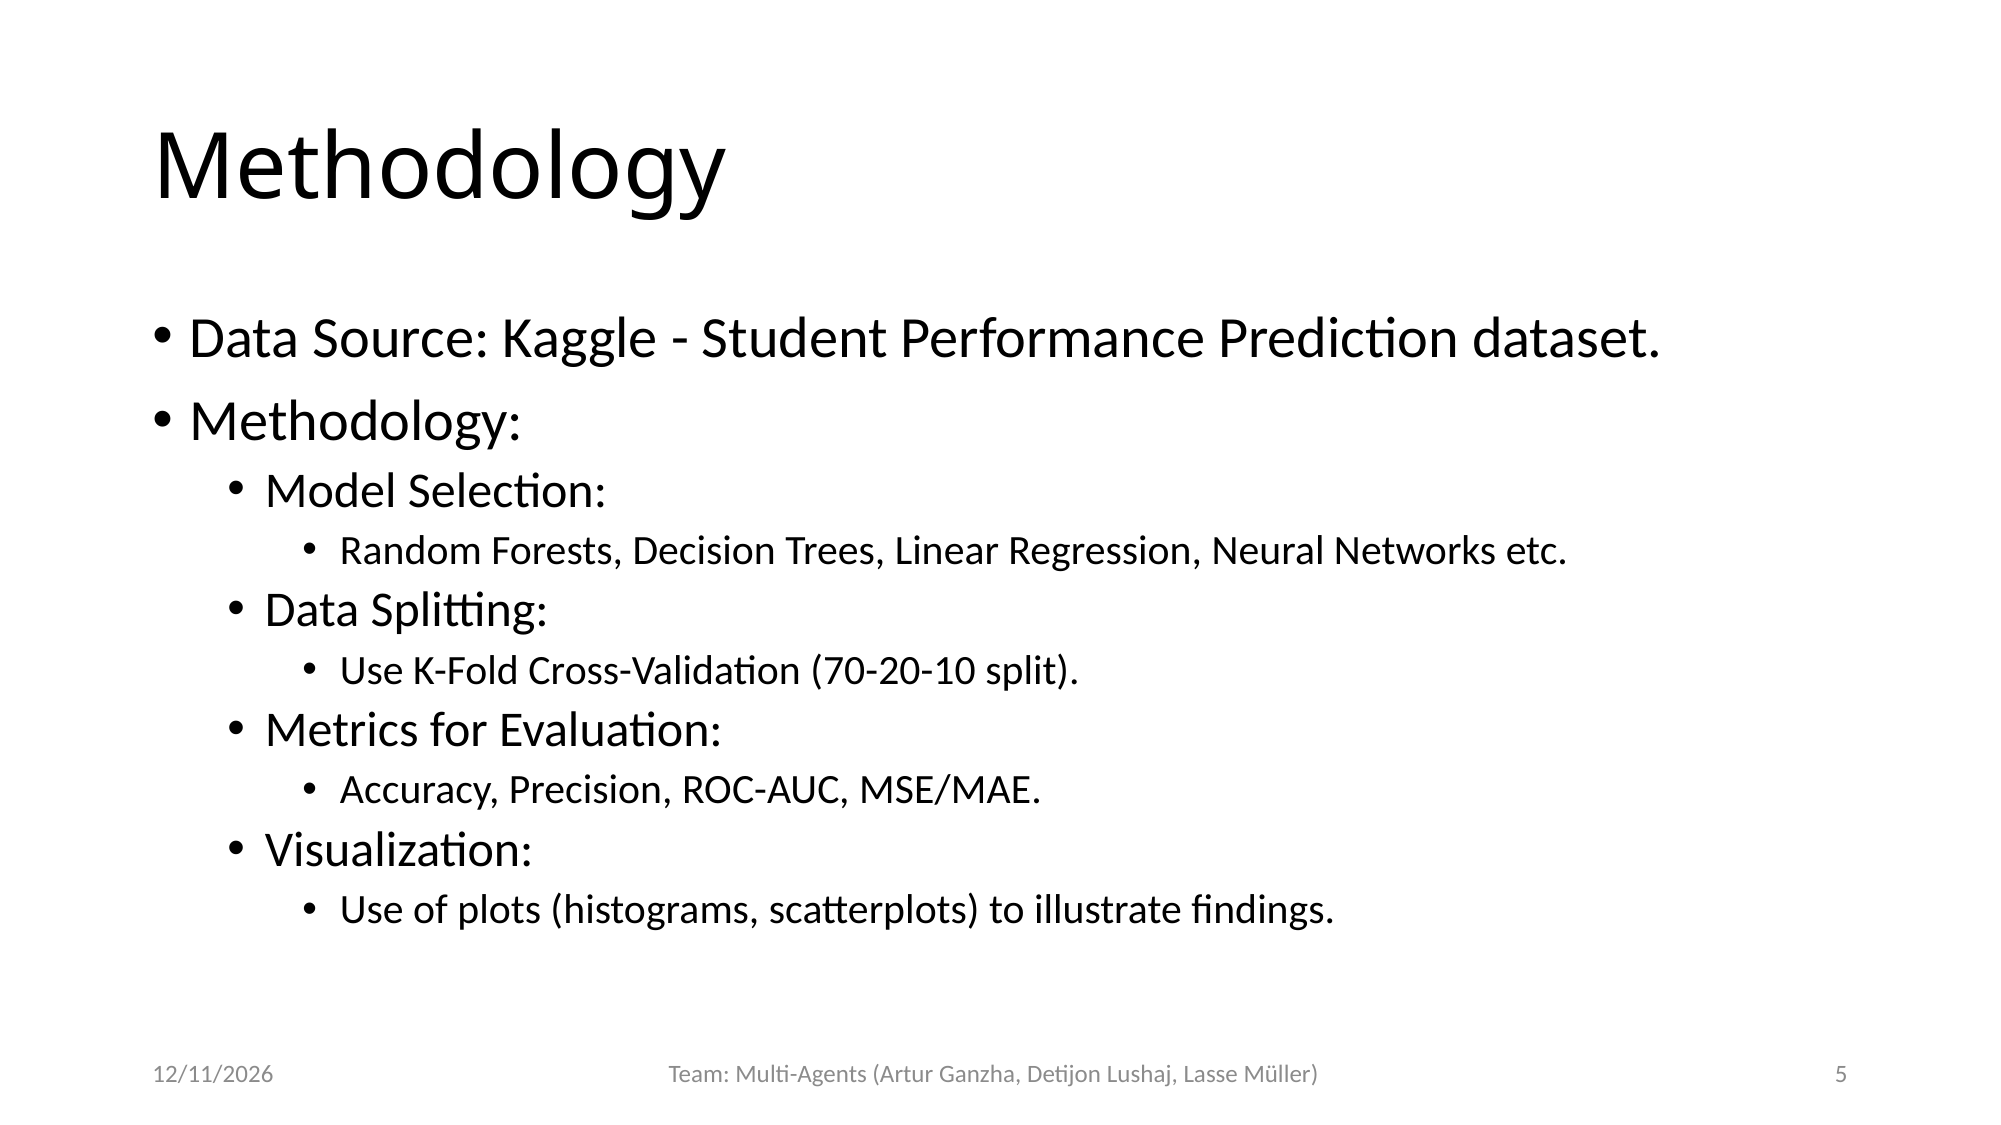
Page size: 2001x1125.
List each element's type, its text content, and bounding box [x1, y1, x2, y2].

footer Team: Multi-Agents (Artur Ganzha, Detijon Lushaj, Lasse Müller) [642, 1042, 1358, 1103]
title Methodology [137, 59, 1863, 278]
slide_number 5 [1412, 1042, 1863, 1103]
list Data Source: Kaggle - Student Performance Prediction dataset. Methodology: Model Selection: Random Forests, Decision Trees, Linear Regression, Neural Networks etc. Data Splitting: Use K-Fold Cross-Validation (70-20-10 split). Metrics for Evaluation: Accuracy, Precision, ROC-AUC, MSE/MAE. Visualization: Use of plots (histograms, scatterplots) to illustrate findings. [137, 299, 1863, 1014]
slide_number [137, 1042, 588, 1103]
